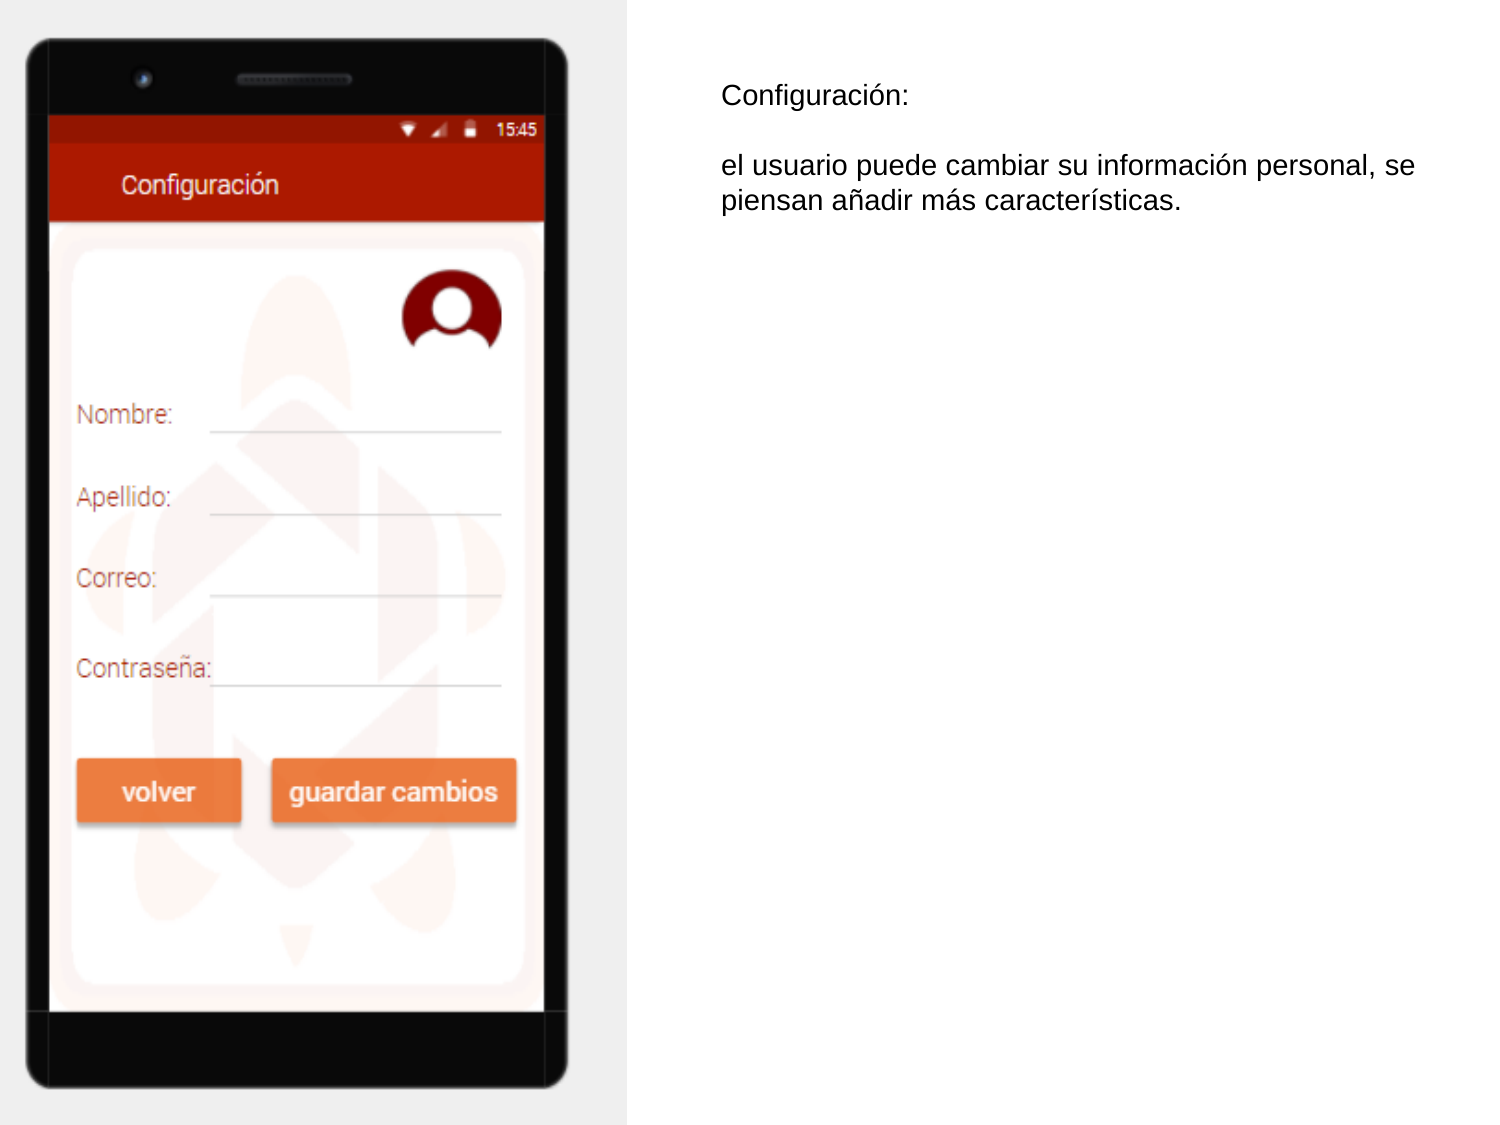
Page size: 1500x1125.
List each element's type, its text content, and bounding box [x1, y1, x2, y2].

text_box Configuración: el usuario puede cambiar su información personal, se piensan añadir más características. [706, 61, 1456, 1077]
picture [0, 0, 628, 1125]
